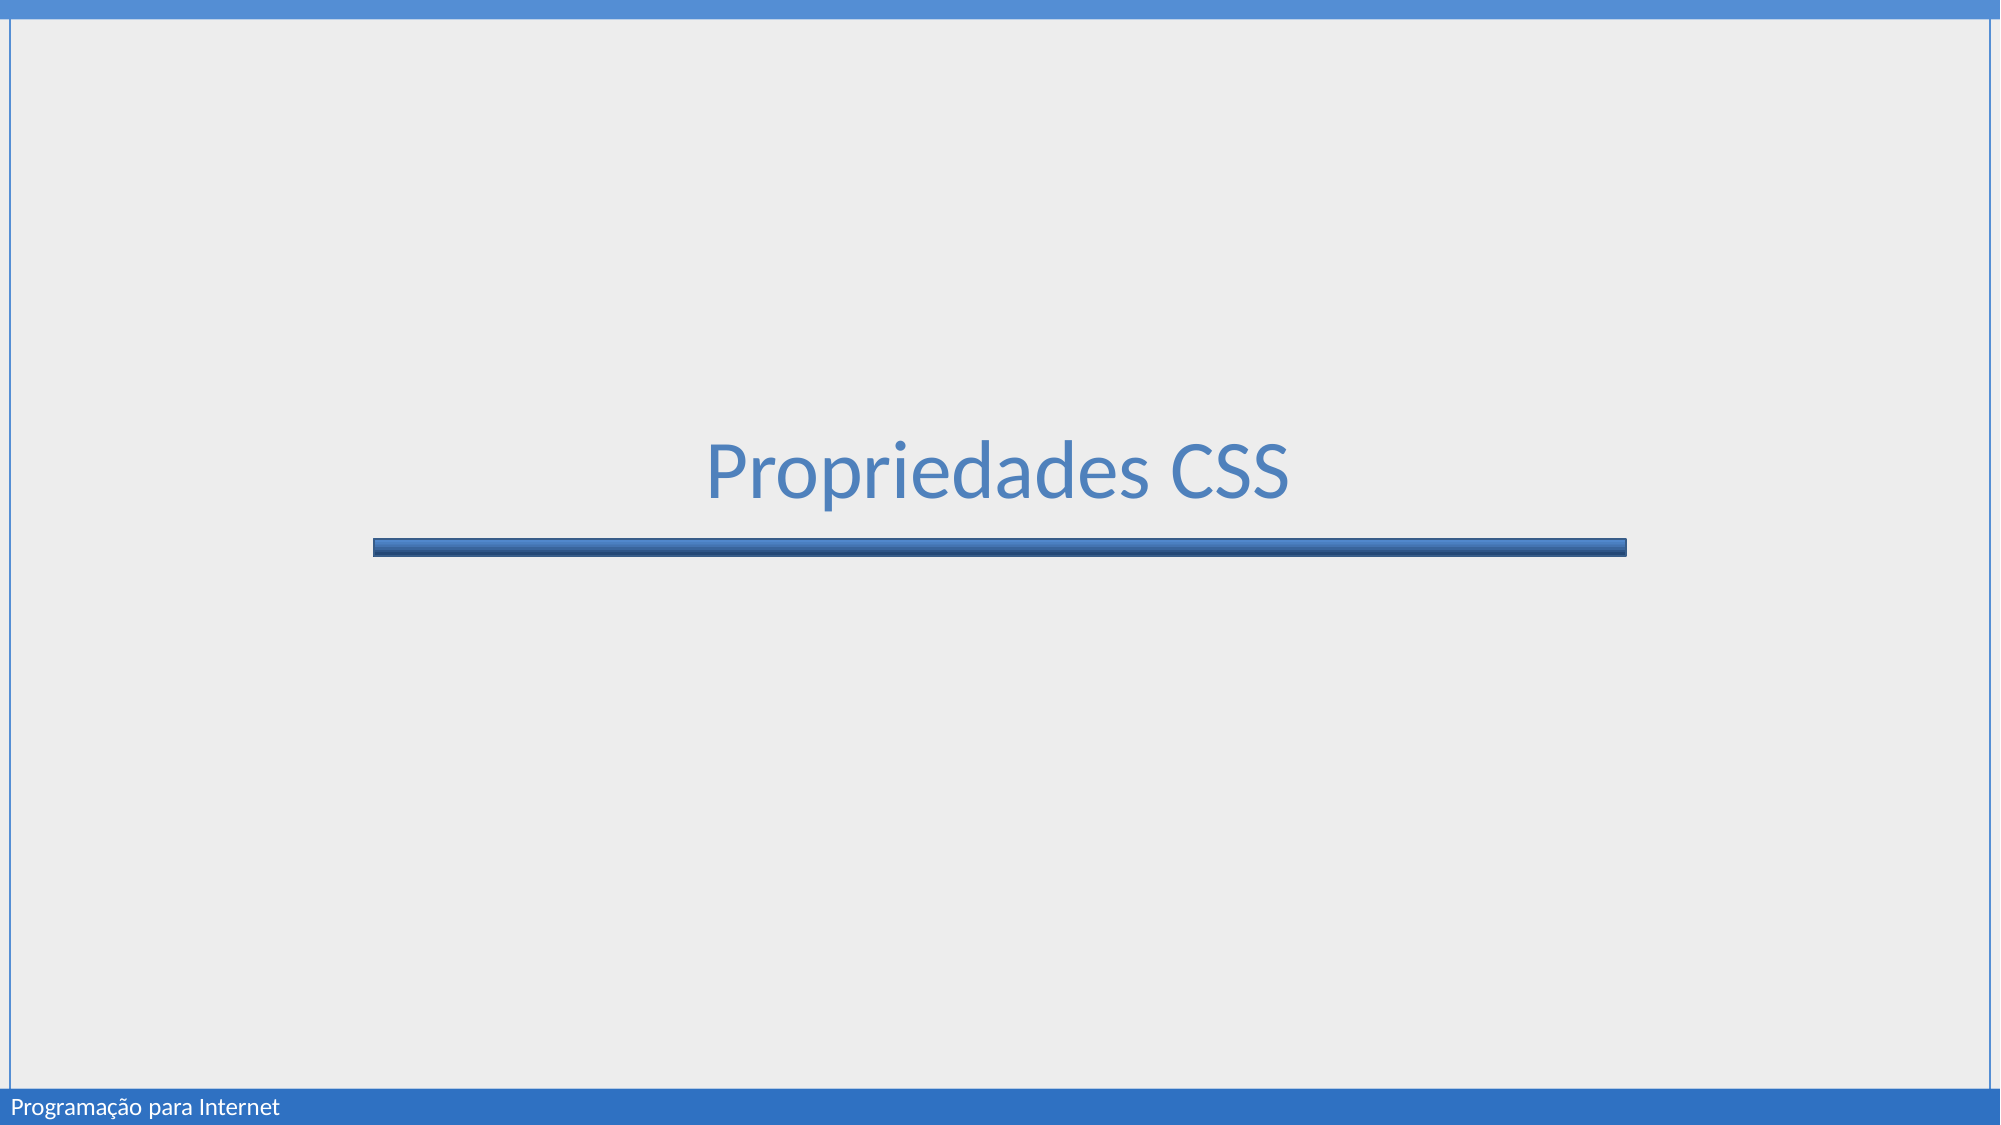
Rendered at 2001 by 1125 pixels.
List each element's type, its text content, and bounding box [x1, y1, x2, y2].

picture [375, 540, 703, 555]
title Propriedades CSS [703, 412, 1297, 603]
slide_number Programação para Internet [8, 1094, 287, 1125]
picture [1297, 540, 1625, 555]
